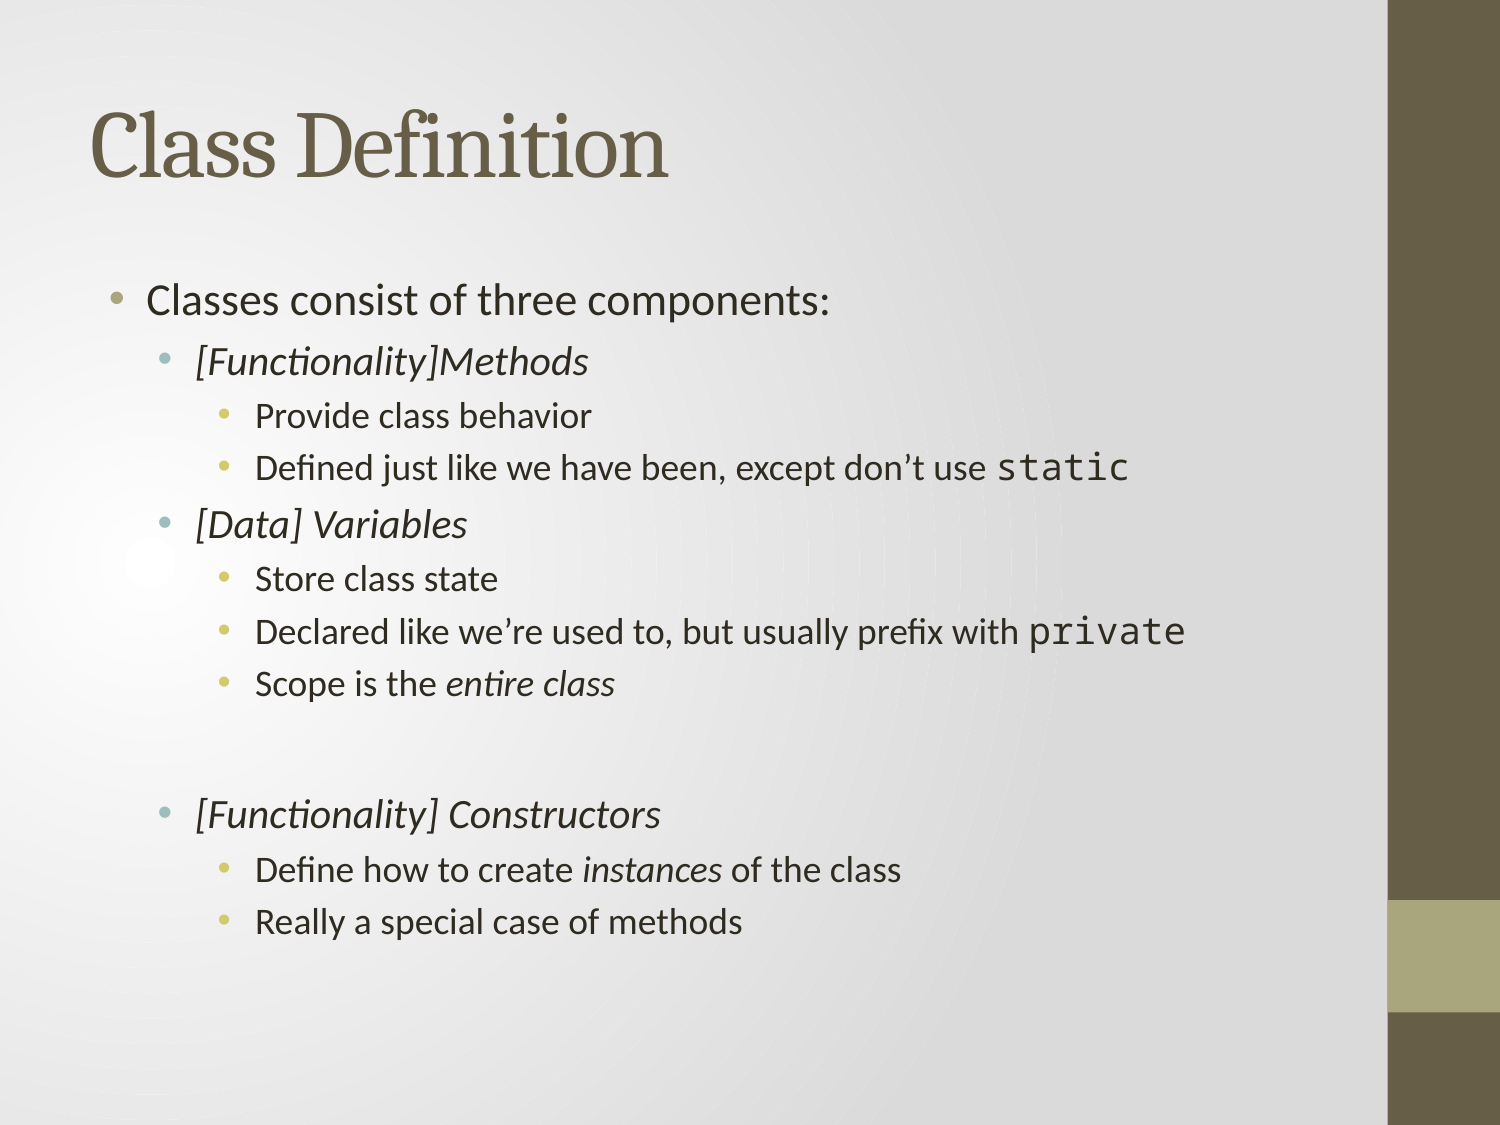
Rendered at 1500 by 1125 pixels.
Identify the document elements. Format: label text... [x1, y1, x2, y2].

list Classes consist of three components: [Functionality]Methods Provide class behavior Defined just like we have been, except don’t use static [Data] Variables Store class state Declared like we’re used to, but usually prefix with private Scope is the entire class [Functionality] Constructors Define how to create instances of the class Really a special case of methods [75, 262, 1325, 1050]
title Class Definition [75, 45, 1325, 233]
